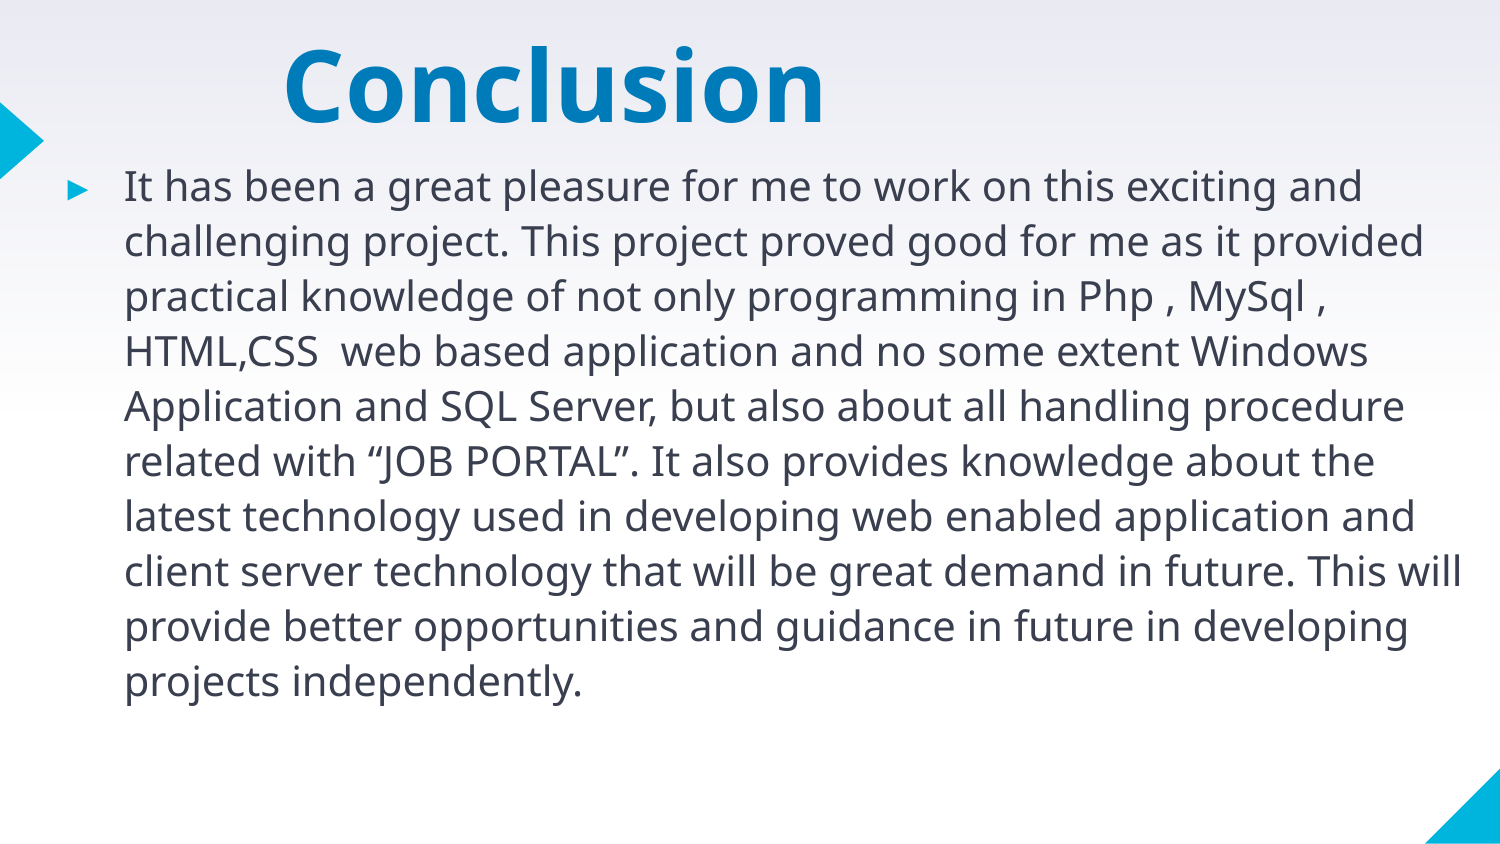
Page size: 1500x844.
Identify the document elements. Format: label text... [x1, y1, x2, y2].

list It has been a great pleasure for me to work on this exciting and challenging project. This project proved good for me as it provided practical knowledge of not only programming in Php , MySql , HTML,CSS web based application and no some extent Windows Application and SQL Server, but also about all handling procedure related with “JOB PORTAL”. It also provides knowledge about the latest technology used in developing web enabled application and client server technology that will be great demand in future. This will provide better opportunities and guidance in future in developing projects independently. [48, 155, 1487, 707]
title Conclusion [92, 45, 1018, 155]
